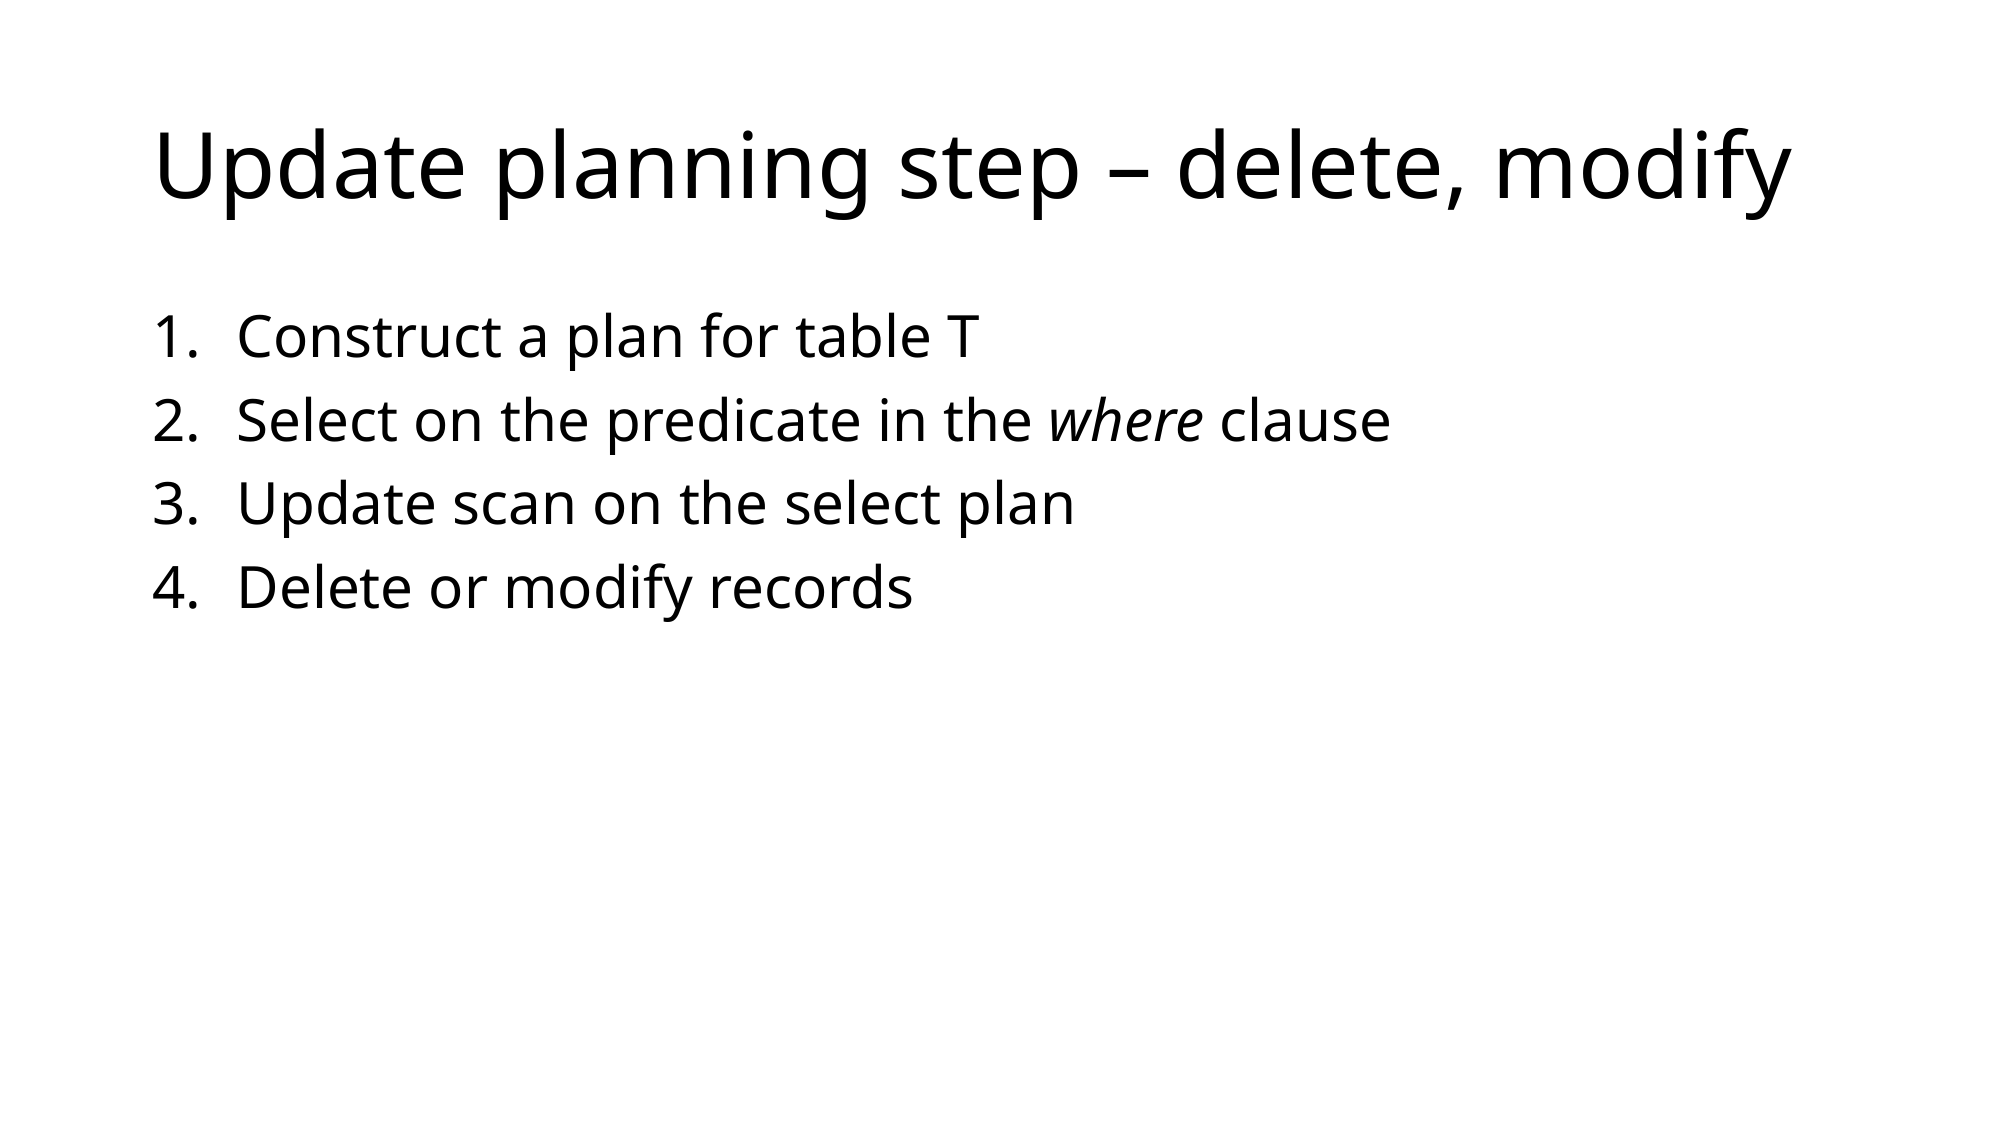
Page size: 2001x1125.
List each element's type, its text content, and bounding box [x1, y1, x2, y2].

list Construct a plan for table T Select on the predicate in the where clause Update scan on the select plan Delete or modify records [137, 299, 1863, 1014]
title Update planning step – delete, modify [137, 59, 1863, 278]
